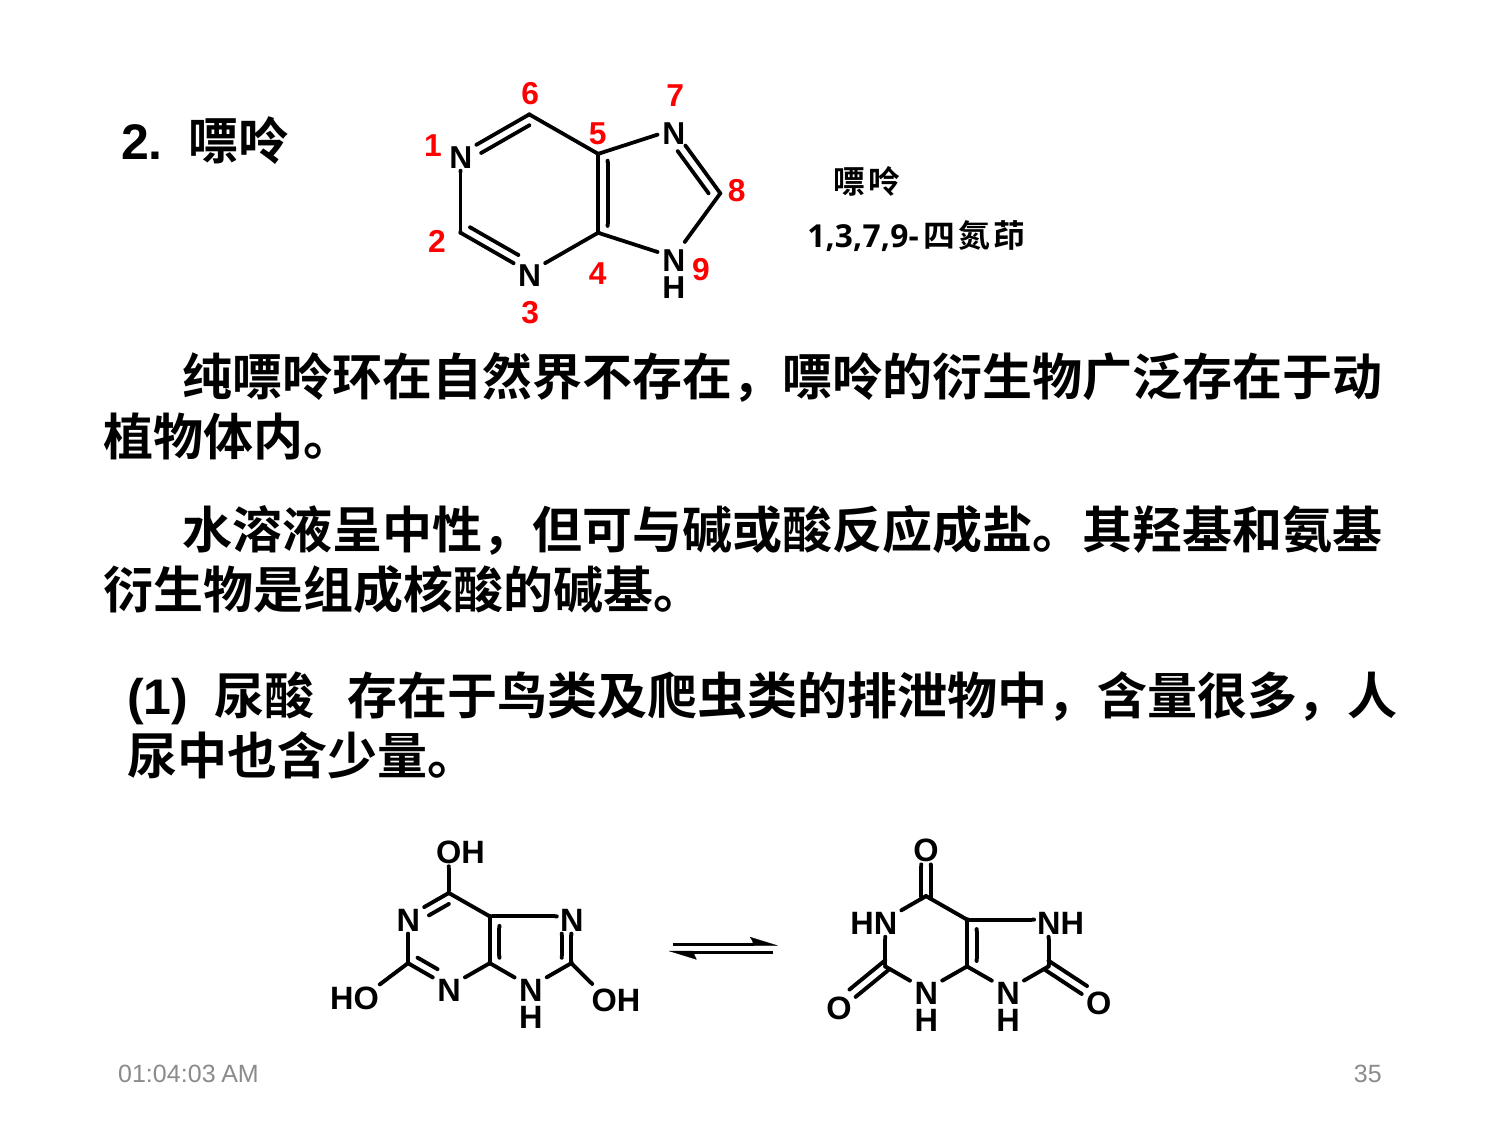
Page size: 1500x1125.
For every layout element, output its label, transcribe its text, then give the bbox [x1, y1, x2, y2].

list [419, 78, 1034, 341]
text_box 纯嘌呤环在自然界不存在，嘌呤的衍生物广泛存在于动植物体内。 [88, 337, 1424, 473]
text_box (1) 尿酸 存在于鸟类及爬虫类的排泄物中，含量很多，人尿中也含少量。 [112, 656, 1424, 792]
slide_number 35 [1059, 1042, 1397, 1103]
text_box 水溶液呈中性，但可与碱或酸反应成盐。其羟基和氨基衍生物是组成核酸的碱基。 [88, 491, 1436, 627]
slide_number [103, 1042, 441, 1103]
text_box 2. 嘌呤 [106, 101, 304, 177]
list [324, 834, 1117, 1039]
